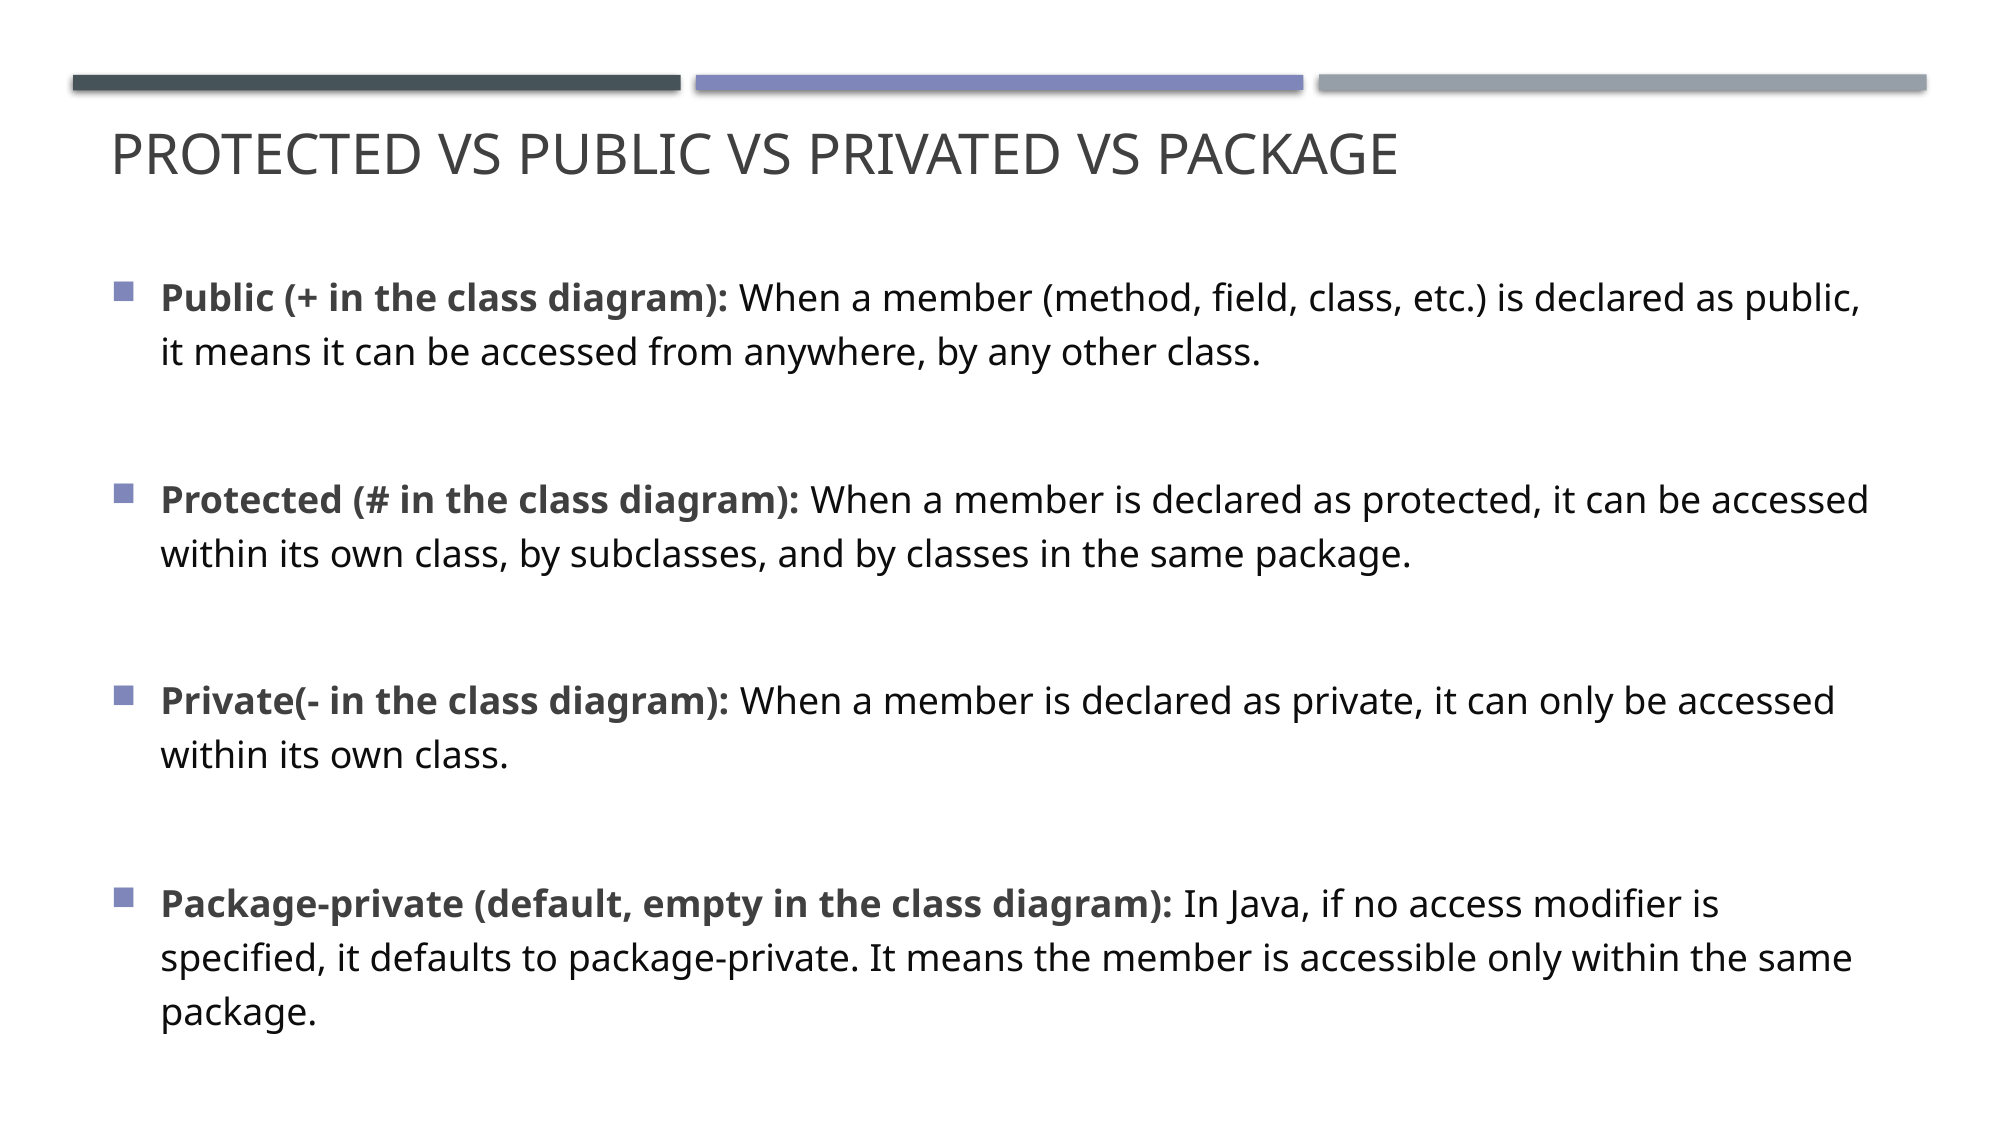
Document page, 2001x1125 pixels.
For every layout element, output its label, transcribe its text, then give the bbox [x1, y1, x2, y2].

list Public (+ in the class diagram): When a member (method, field, class, etc.) is declared as public, it means it can be accessed from anywhere, by any other class. Protected (# in the class diagram): When a member is declared as protected, it can be accessed within its own class, by subclasses, and by classes in the same package. Private(- in the class diagram): When a member is declared as private, it can only be accessed within its own class. Package-private (default, empty in the class diagram): In Java, if no access modifier is specified, it defaults to package-private. It means the member is accessible only within the same package. [95, 383, 1905, 981]
title Protected VS PUBLIC VS PRIVATED VS PACKAGE [95, 0, 1905, 195]
